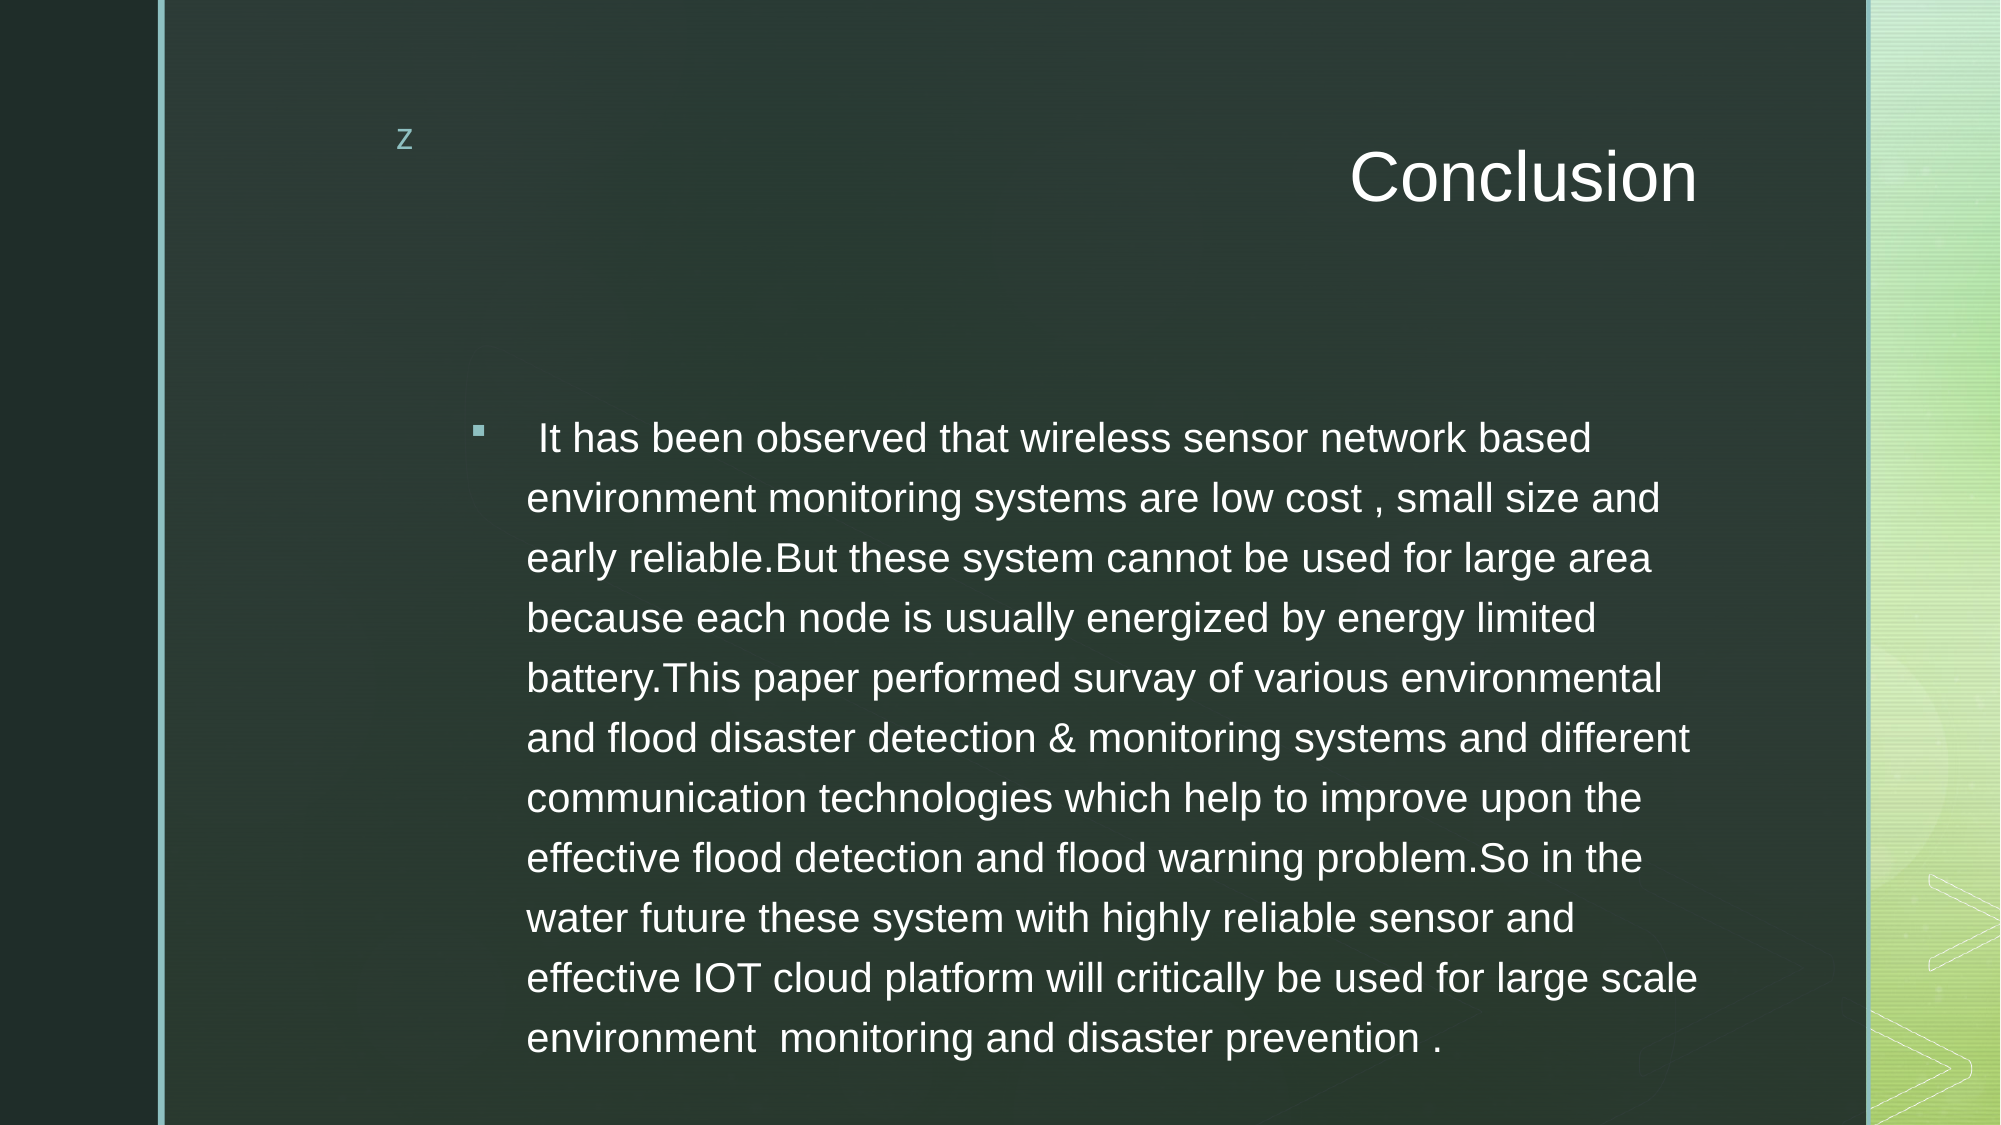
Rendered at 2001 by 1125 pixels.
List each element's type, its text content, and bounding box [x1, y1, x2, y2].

title Conclusion [428, 132, 1734, 310]
picture [1871, 0, 2001, 1125]
list It has been observed that wireless sensor network based environment monitoring systems are low cost , small size and early reliable.But these system cannot be used for large area because each node is usually energized by energy limited battery.This paper performed survay of various environmental and flood disaster detection & monitoring systems and different communication technologies which help to improve upon the effective flood detection and flood warning problem.So in the water future these system with highly reliable sensor and effective IOT cloud platform will critically be used for large scale environment monitoring and disaster prevention . [454, 336, 1734, 1125]
